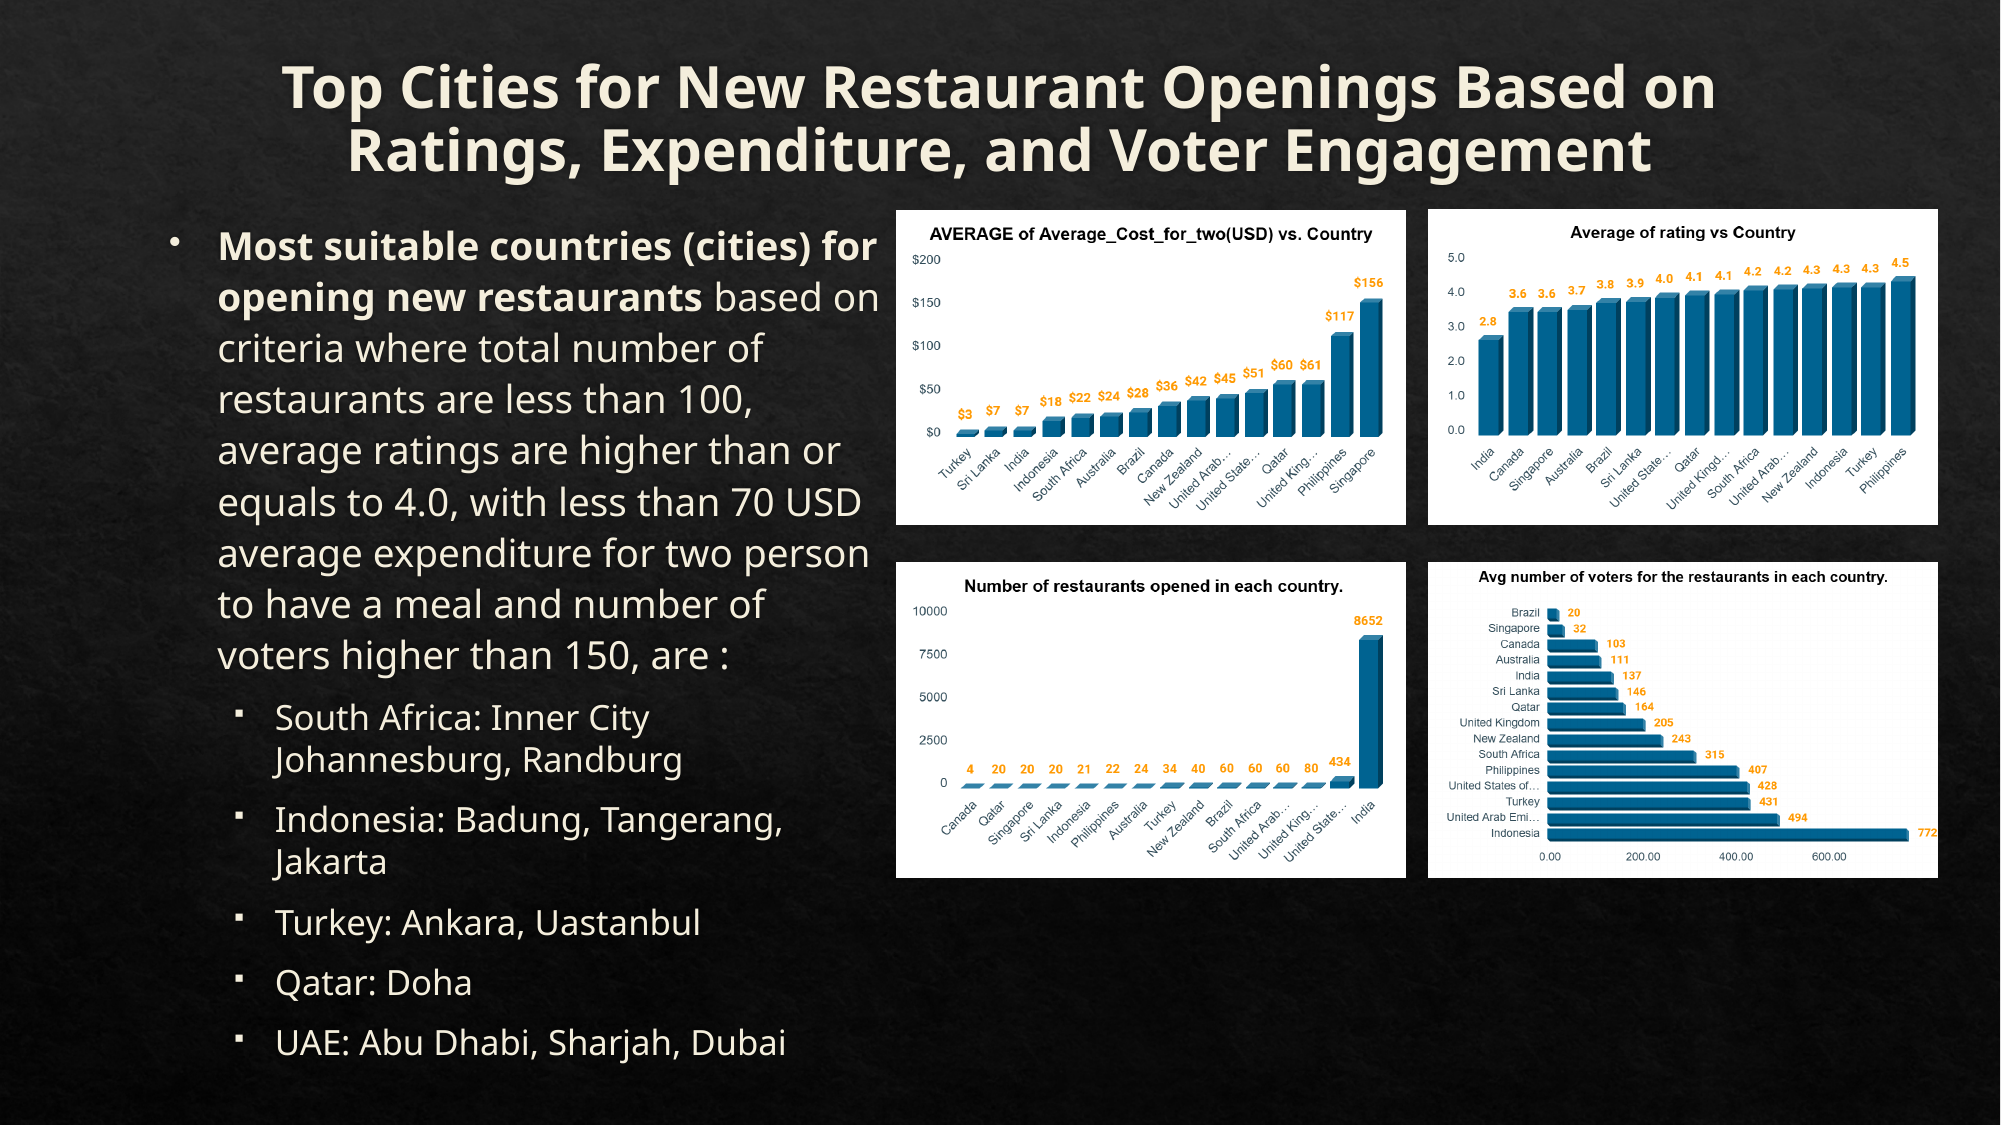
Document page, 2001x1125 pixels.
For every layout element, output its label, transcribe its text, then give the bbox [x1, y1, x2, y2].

picture [896, 209, 1406, 525]
picture [1428, 561, 1938, 878]
picture [896, 561, 1406, 878]
picture [1428, 209, 1938, 525]
list Most suitable countries (cities) for opening new restaurants based on criteria where total number of restaurants are less than 100, average ratings are higher than or equals to 4.0, with less than 70 USD average expenditure for two person to have a meal and number of voters higher than 150, are : South Africa: Inner City Johannesburg, Randburg Indonesia: Badung, Tangerang, Jakarta Turkey: Ankara, Uastanbul Qatar: Doha UAE: Abu Dhabi, Sharjah, Dubai [149, 209, 897, 1072]
title Top Cities for New Restaurant Openings Based on Ratings, Expenditure, and Voter Engagement [149, 32, 1851, 210]
